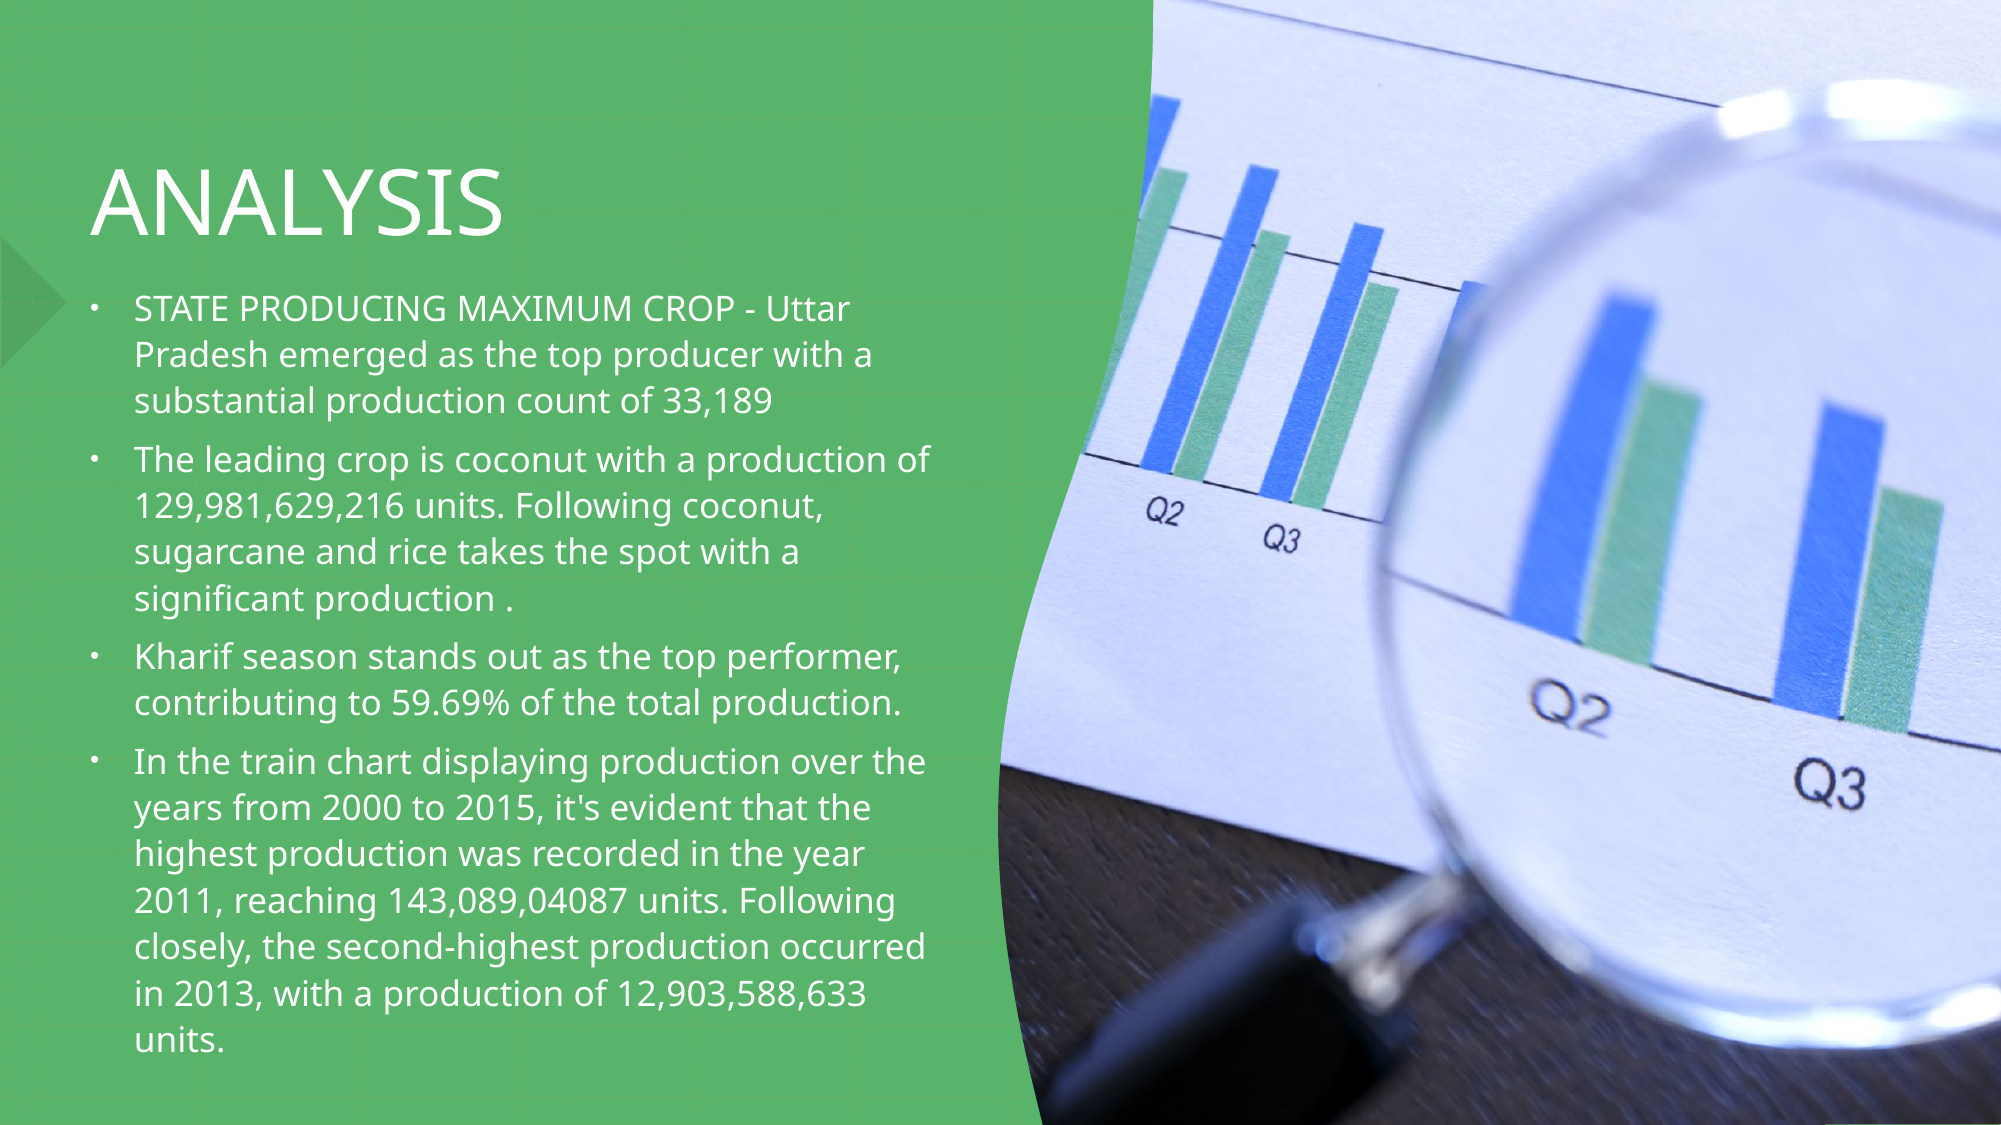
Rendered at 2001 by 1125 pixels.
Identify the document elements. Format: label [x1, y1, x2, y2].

picture [998, 0, 2001, 1125]
text_box [0, 0, 998, 1125]
